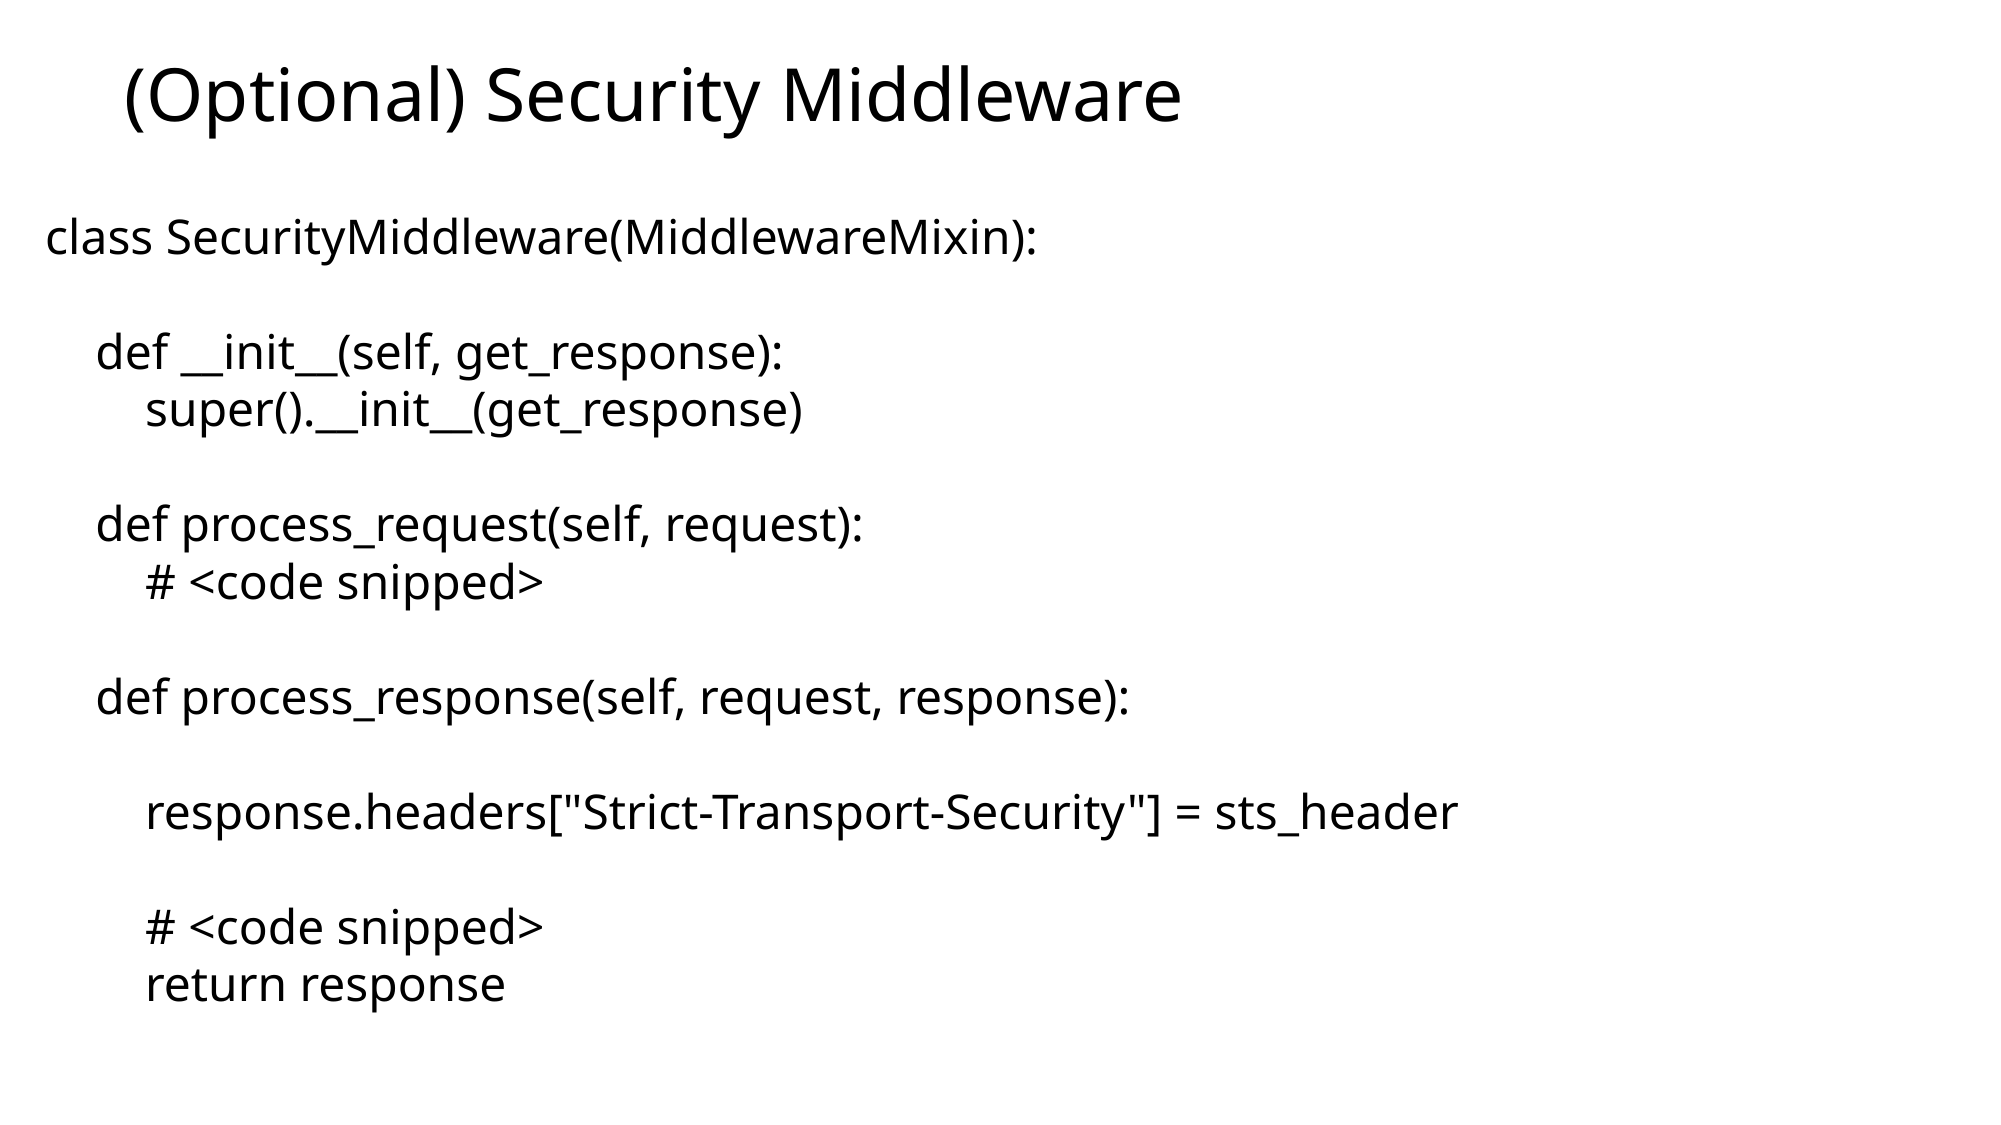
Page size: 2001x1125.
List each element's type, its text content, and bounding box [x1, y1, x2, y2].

title (Optional) Security Middleware [0, 26, 1310, 169]
text_box class SecurityMiddleware(MiddlewareMixin): def __init__(self, get_response): super().__init__(get_response) def process_request(self, request): # <code snipped> def process_response(self, request, response): response.headers["Strict-Transport-Security"] = sts_header # <code snipped> return response [30, 199, 1956, 1019]
